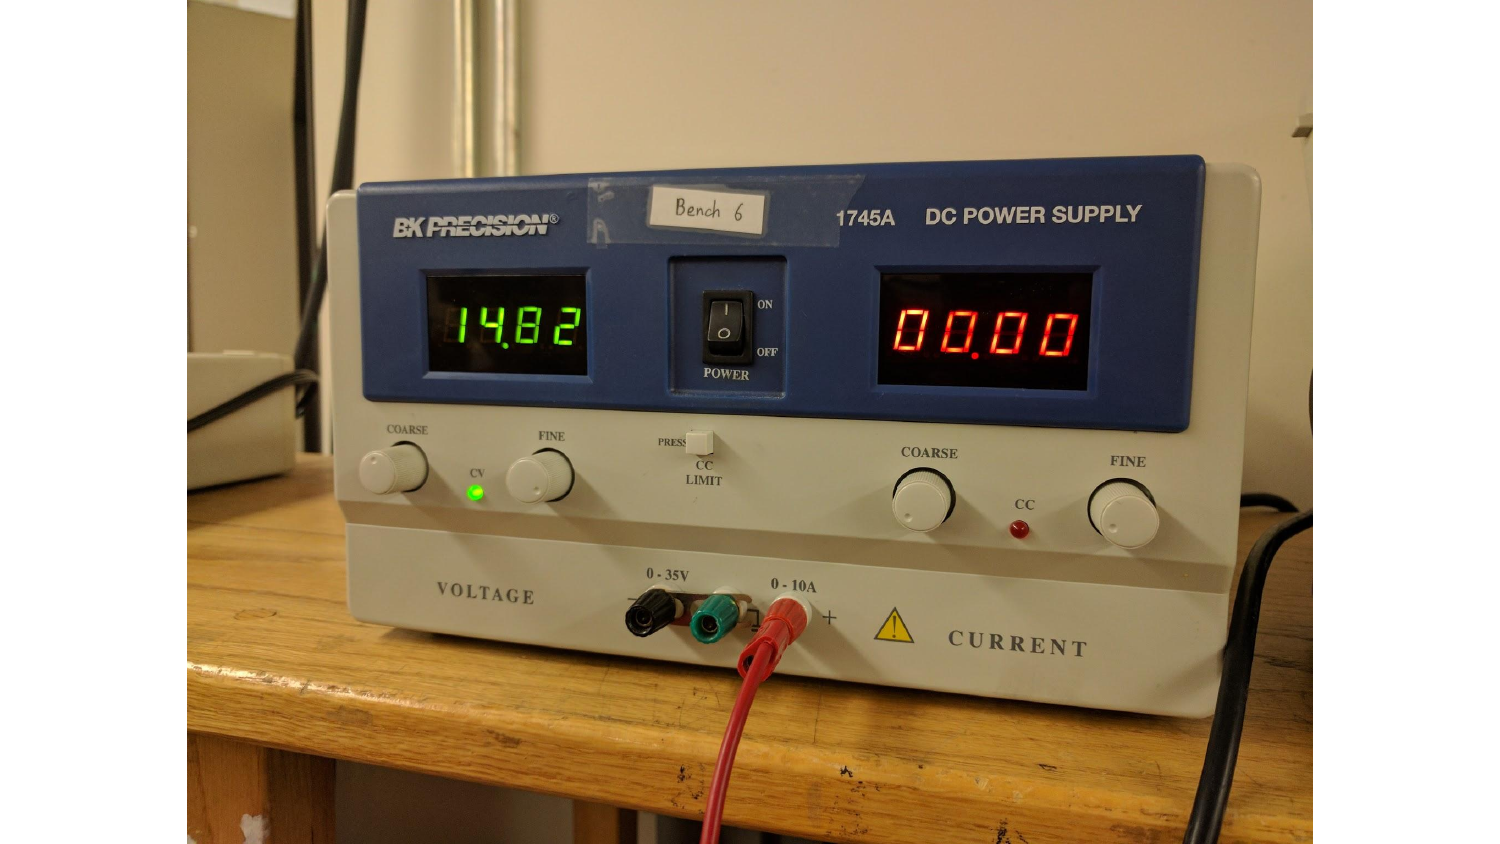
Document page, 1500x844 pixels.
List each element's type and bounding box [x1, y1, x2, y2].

picture [187, 0, 1313, 844]
